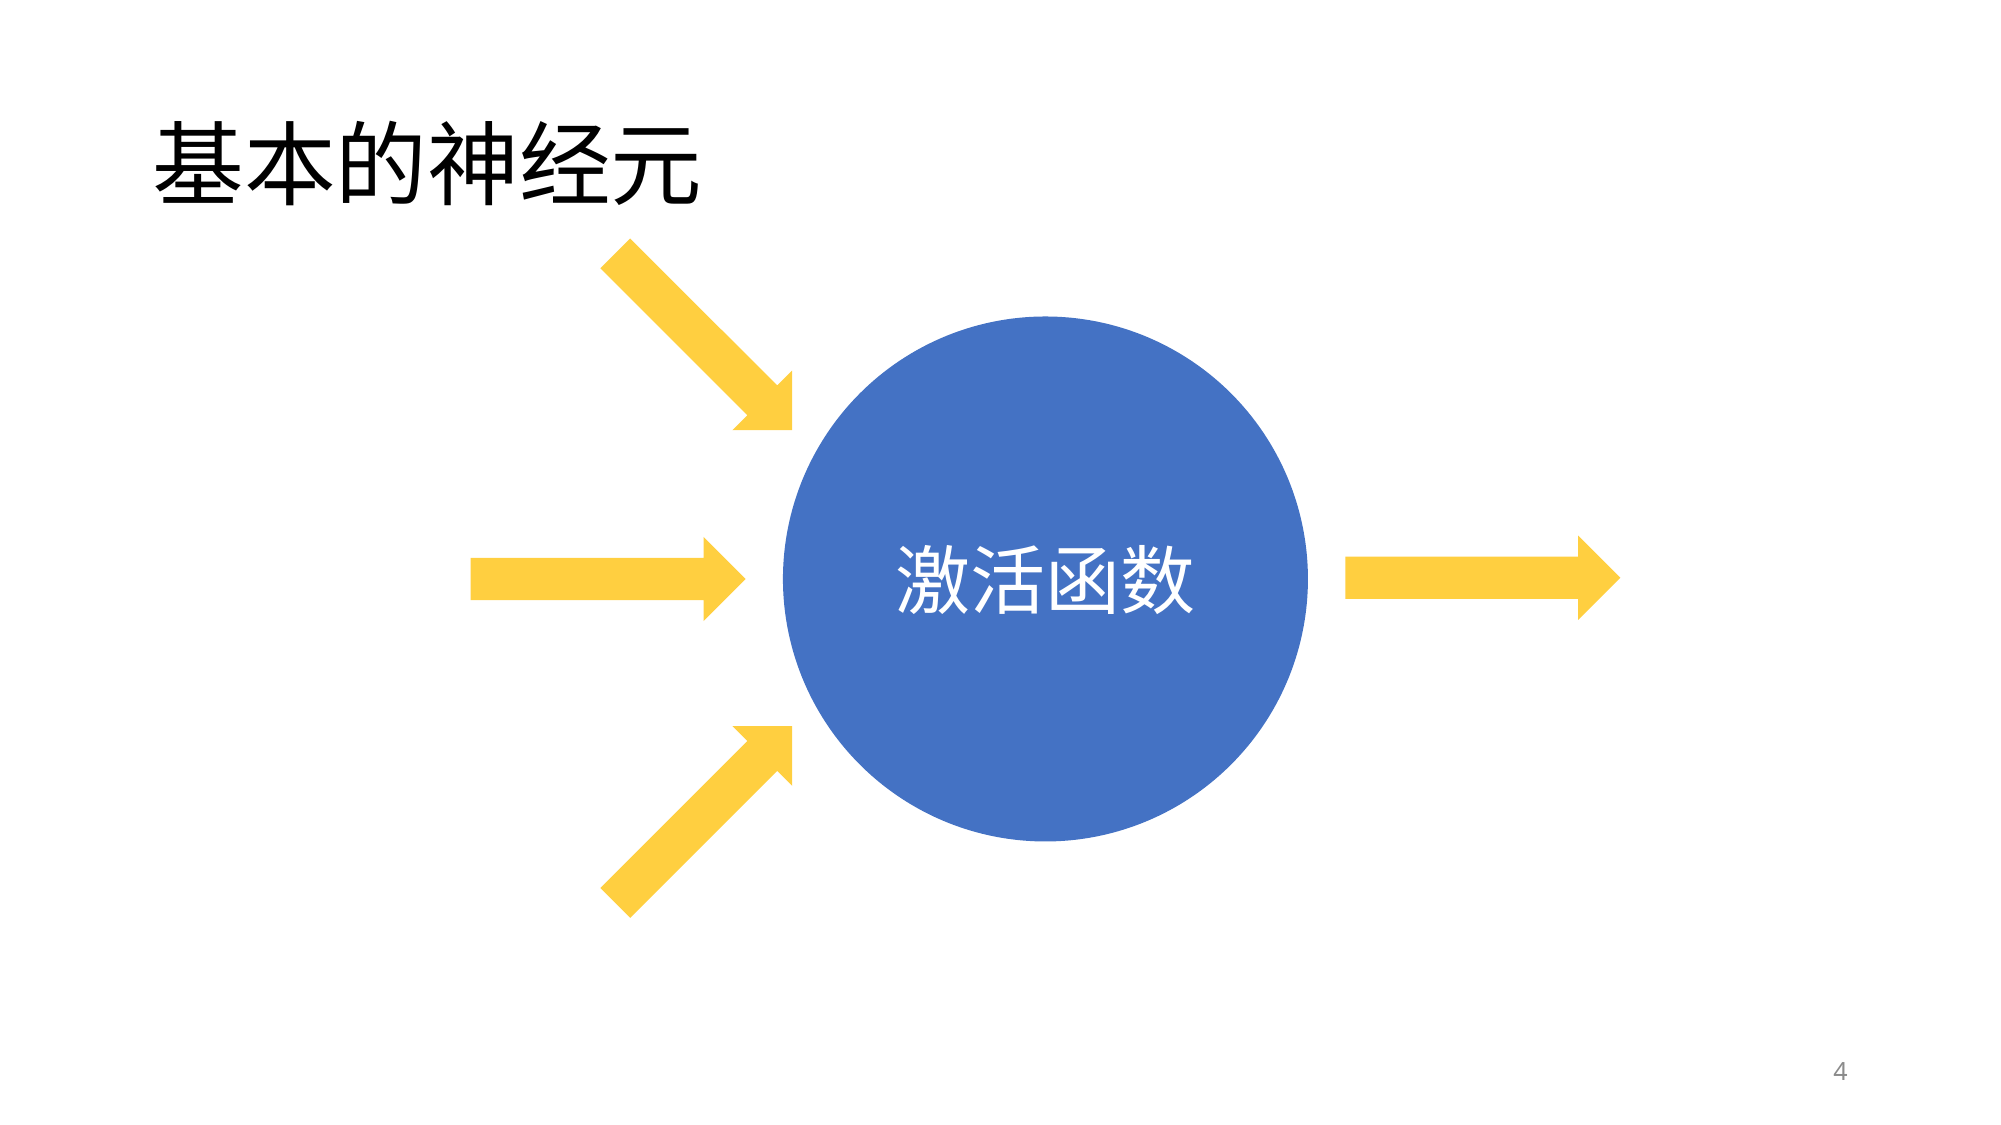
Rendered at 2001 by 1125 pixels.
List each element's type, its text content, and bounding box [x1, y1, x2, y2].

slide_number 4 [1412, 1042, 1863, 1103]
text_box 激活函数 [781, 315, 1309, 843]
text_box [598, 725, 794, 920]
text_box [1344, 533, 1622, 623]
title 基本的神经元 [137, 59, 1863, 278]
text_box [469, 534, 748, 624]
text_box [598, 237, 794, 432]
